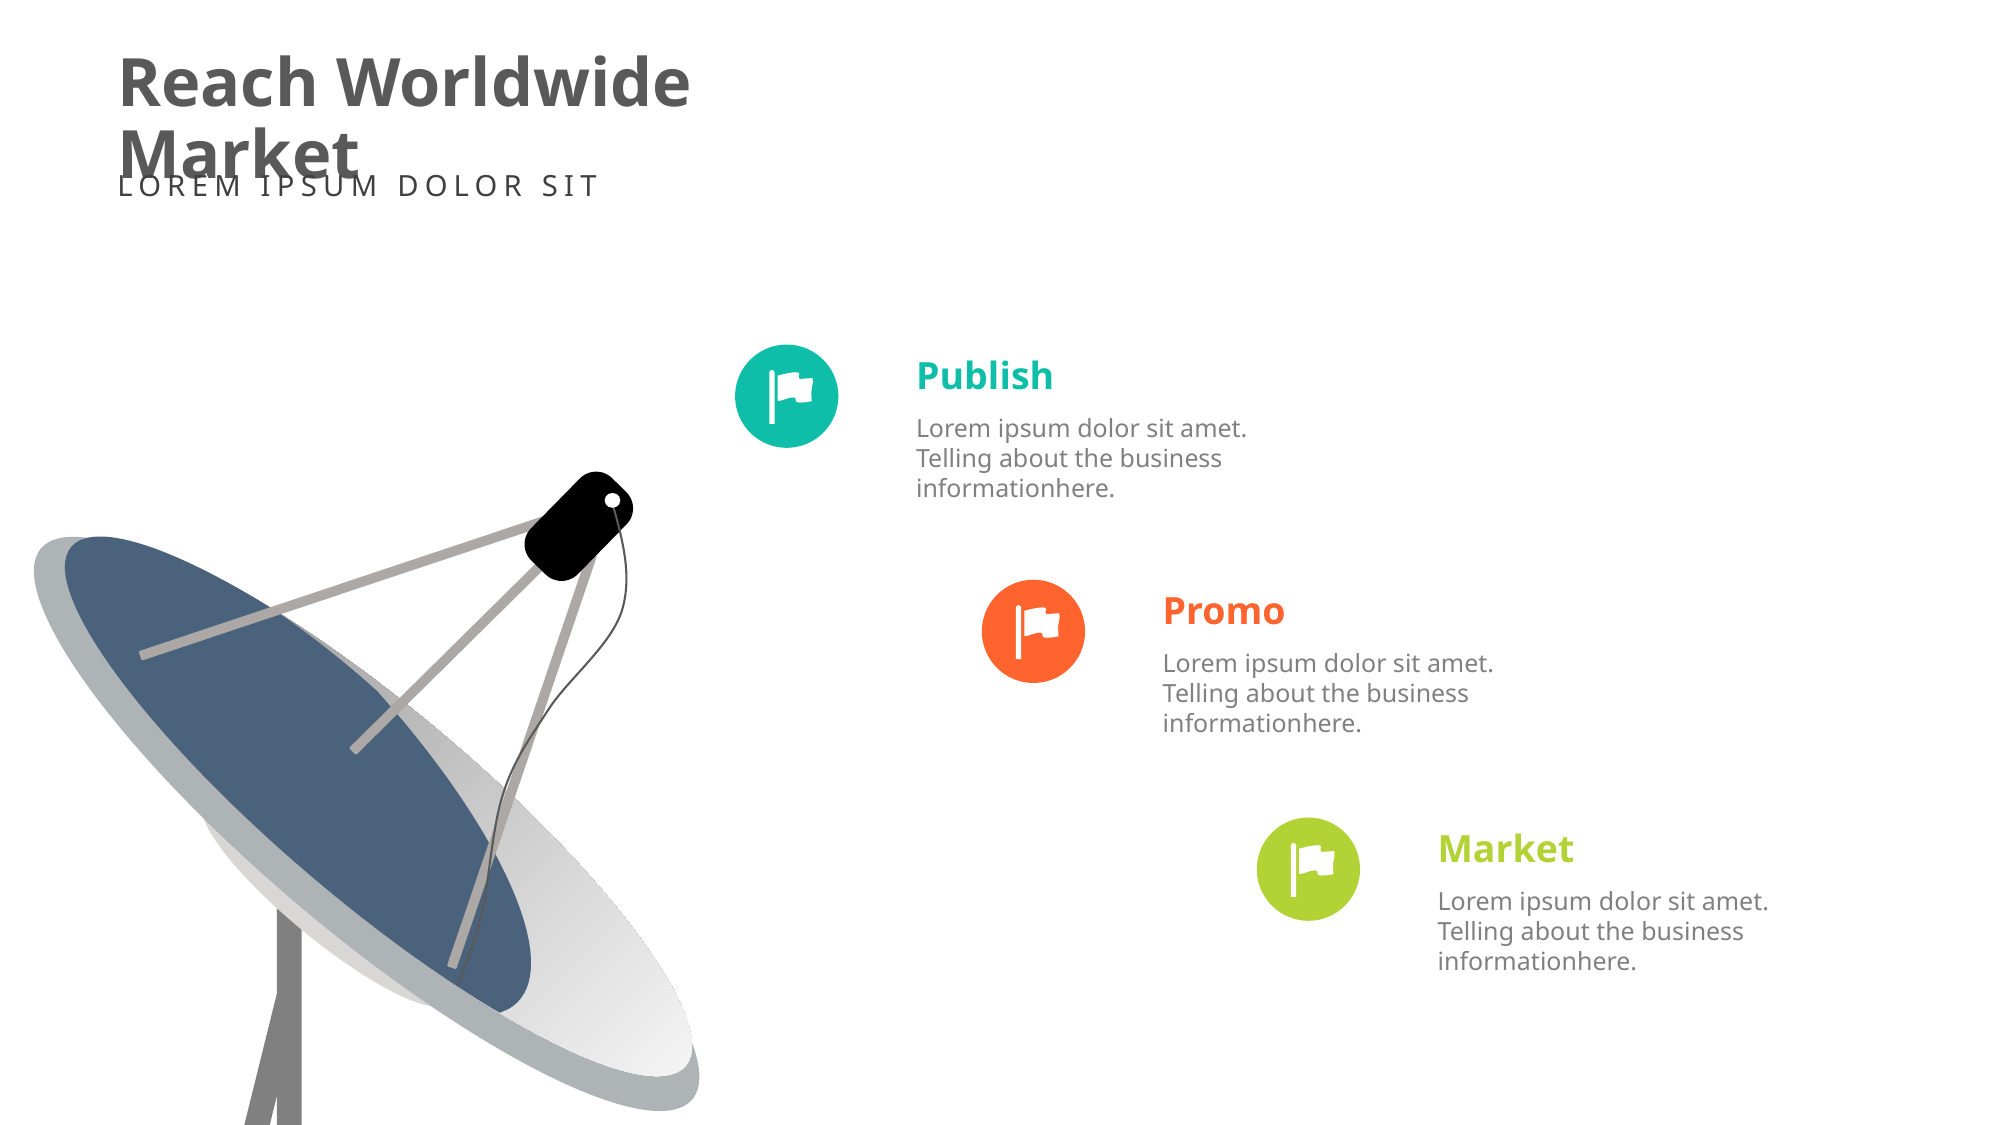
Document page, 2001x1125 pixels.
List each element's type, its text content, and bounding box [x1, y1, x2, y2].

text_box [901, 344, 1291, 512]
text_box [1422, 817, 1813, 985]
list LOREM IPSUM DOLOR SIT [102, 164, 886, 215]
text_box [981, 579, 1086, 683]
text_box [0, 468, 794, 1125]
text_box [1147, 579, 1538, 747]
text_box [1256, 817, 1361, 921]
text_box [735, 344, 839, 448]
title Reach Worldwide Market [102, 88, 886, 153]
